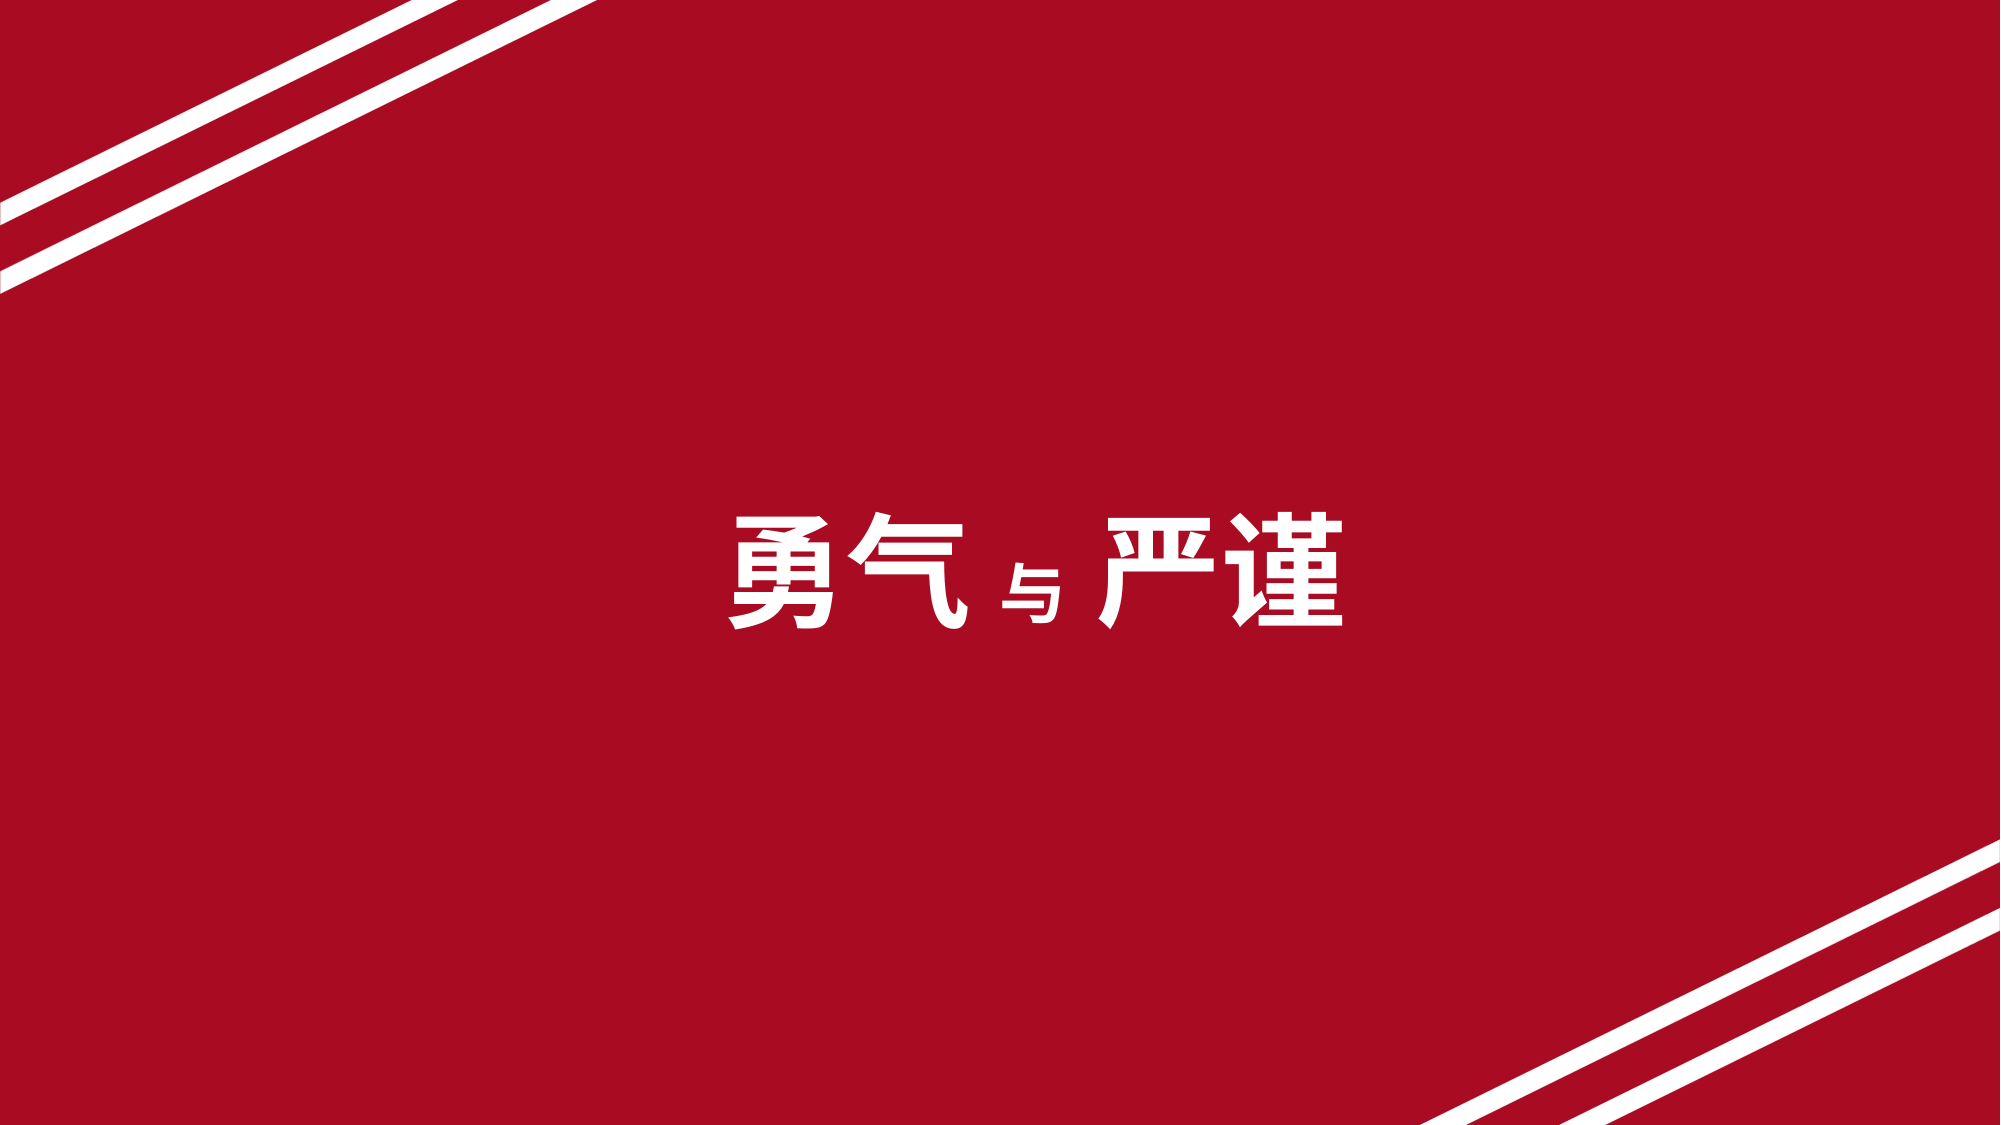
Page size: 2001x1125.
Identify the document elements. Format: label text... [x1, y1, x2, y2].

list 勇气 与 严谨 [214, 493, 1854, 746]
picture [0, 0, 2000, 1125]
